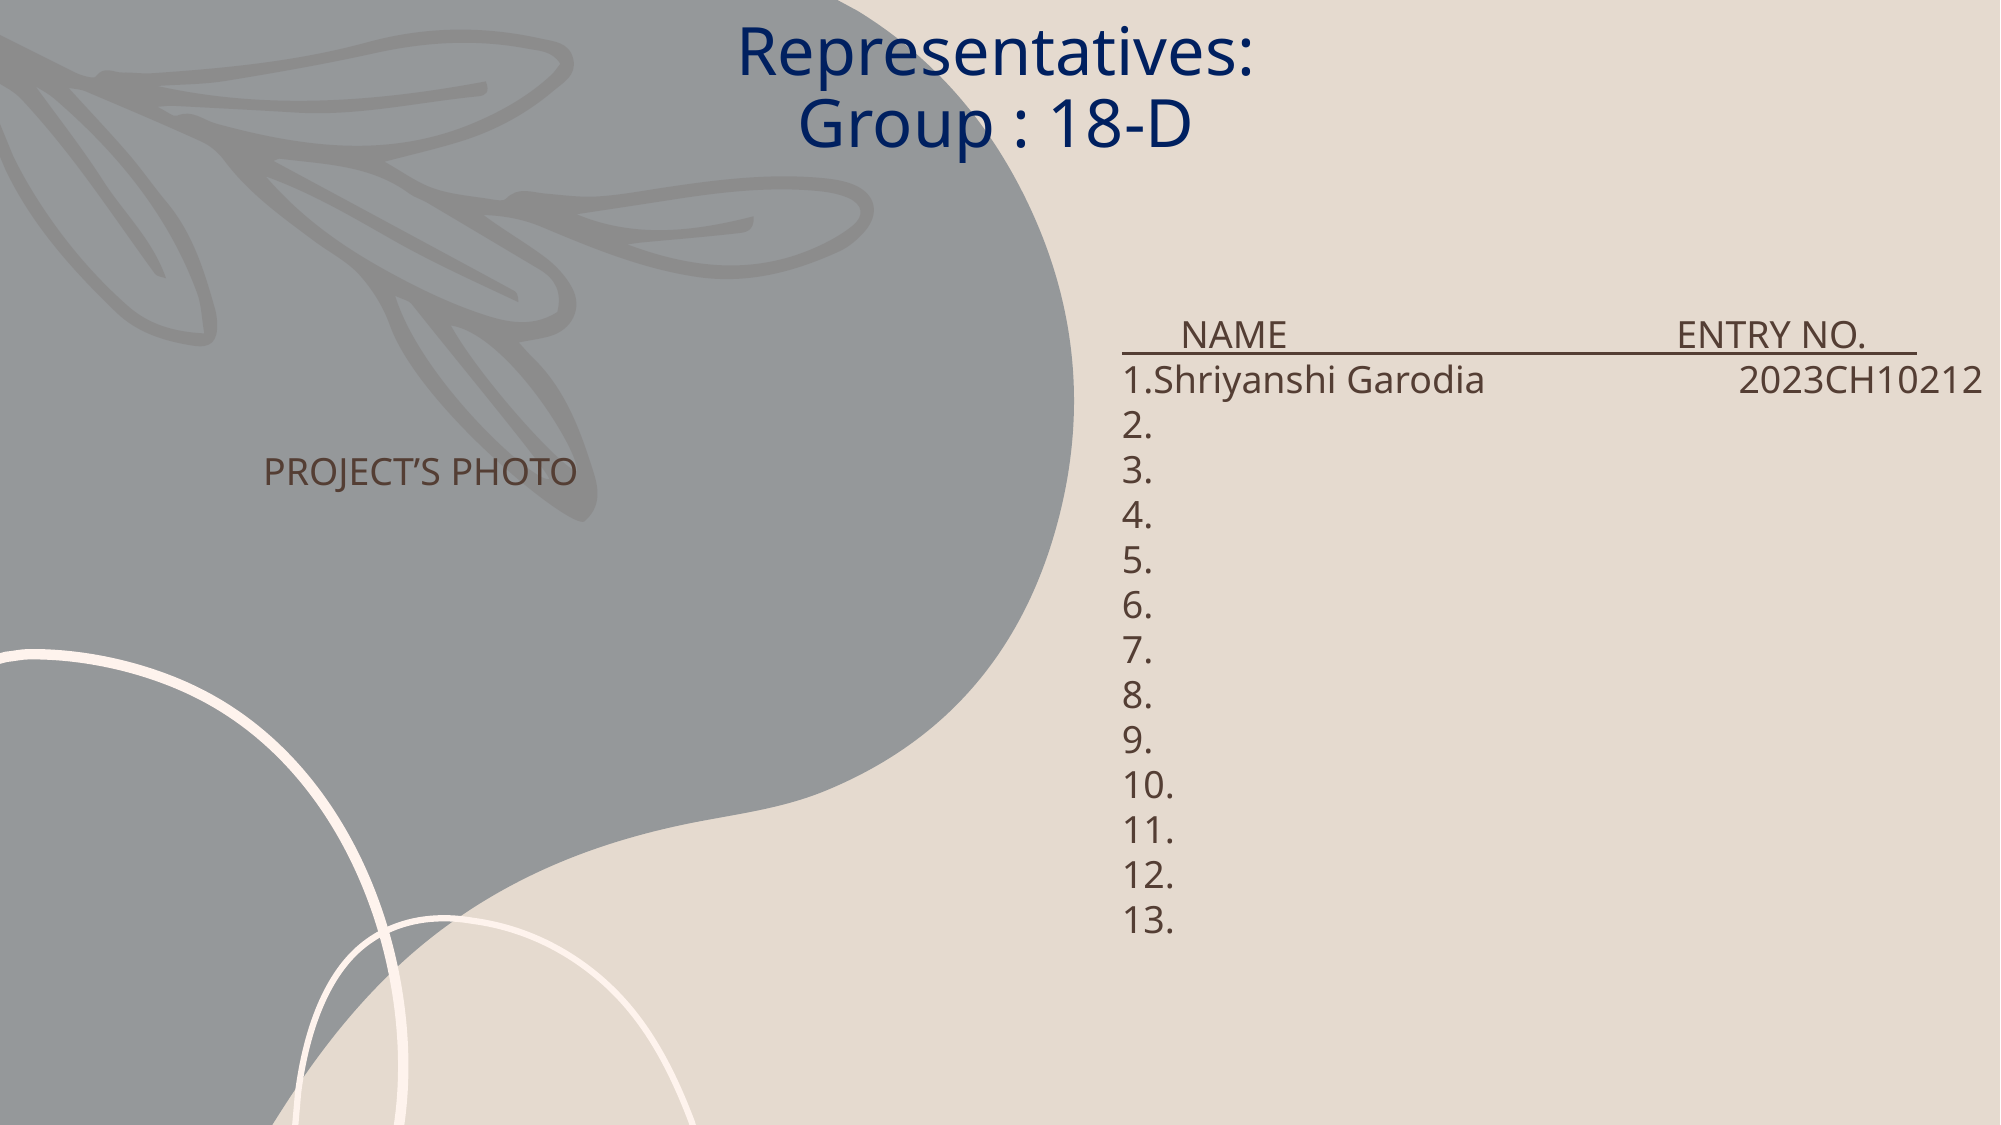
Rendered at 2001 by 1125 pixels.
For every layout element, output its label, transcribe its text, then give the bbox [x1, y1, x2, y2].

text_box NAME ENTRY NO. 1.Shriyanshi Garodia 2023CH10212 2. 3. 4. 5. 6. 7. 8. 9. 10. 11. 12. 13. [1107, 303, 2000, 949]
text_box PROJECT’S PHOTO [248, 441, 852, 546]
title Representatives: Group : 18-D [42, 26, 1950, 225]
